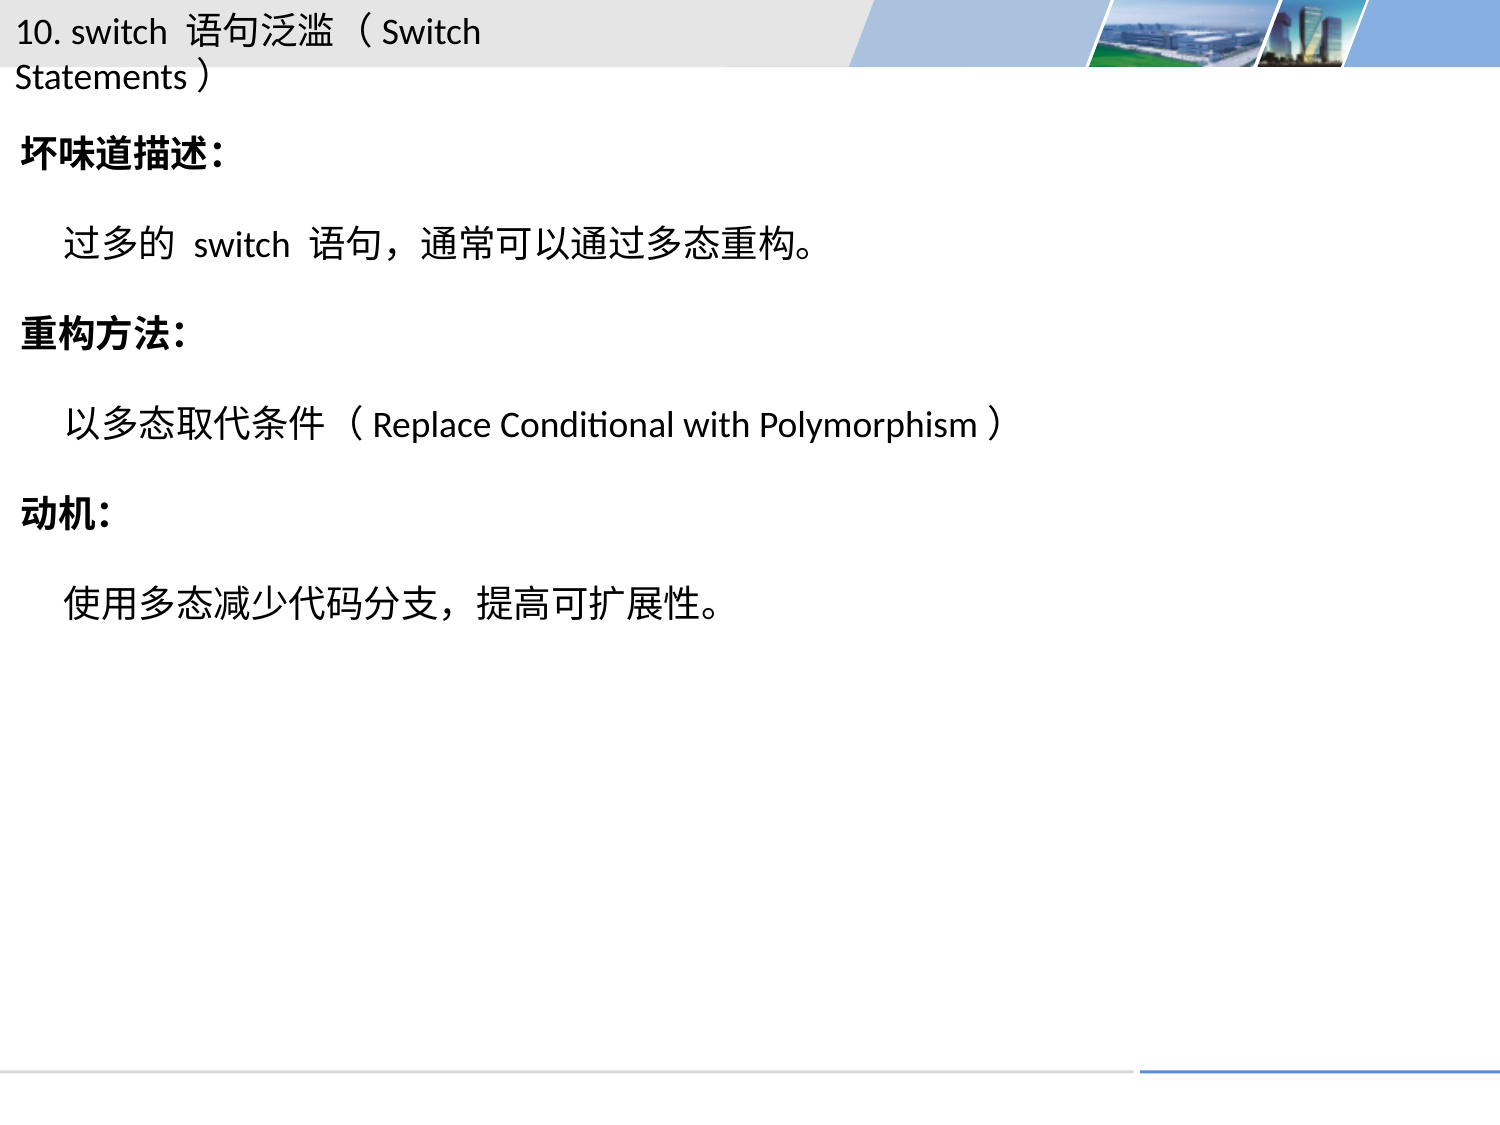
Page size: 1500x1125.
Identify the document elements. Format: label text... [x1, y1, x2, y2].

picture [1088, 0, 1279, 67]
picture [1257, 0, 1367, 67]
text_box 坏味道描述： 过多的 switch 语句，通常可以通过多态重构。 重构方法： 以多态取代条件（Replace Conditional with Polymorphism） 动机： 使用多态减少代码分支，提高可扩展性。 [5, 123, 1353, 633]
text_box 10. switch 语句泛滥（Switch Statements） [0, 0, 715, 105]
